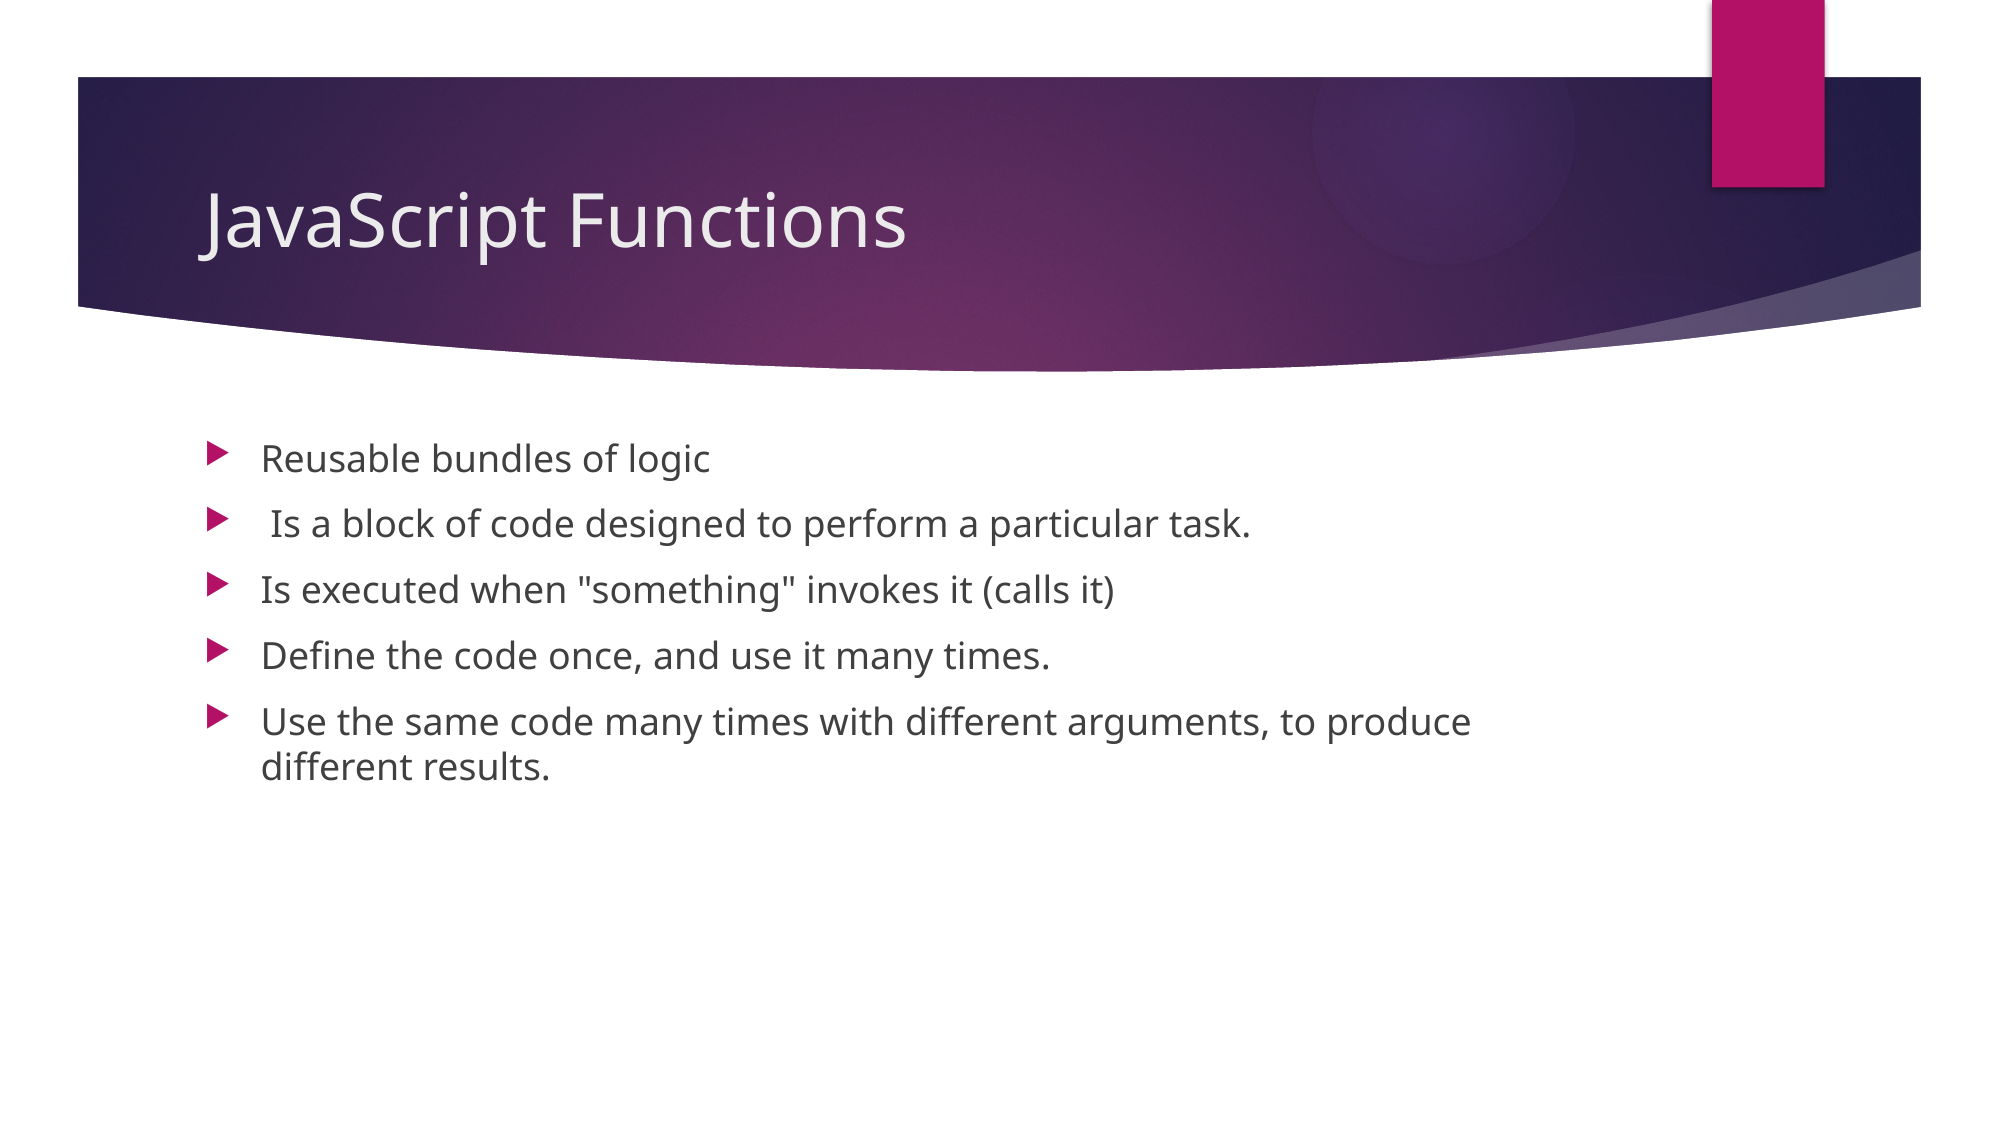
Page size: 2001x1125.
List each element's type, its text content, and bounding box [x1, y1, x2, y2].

list Reusable bundles of logic Is a block of code designed to perform a particular task. Is executed when "something" invokes it (calls it) Define the code once, and use it many times. Use the same code many times with different arguments, to produce different results. [189, 427, 1638, 988]
title JavaScript Functions [189, 159, 1627, 276]
